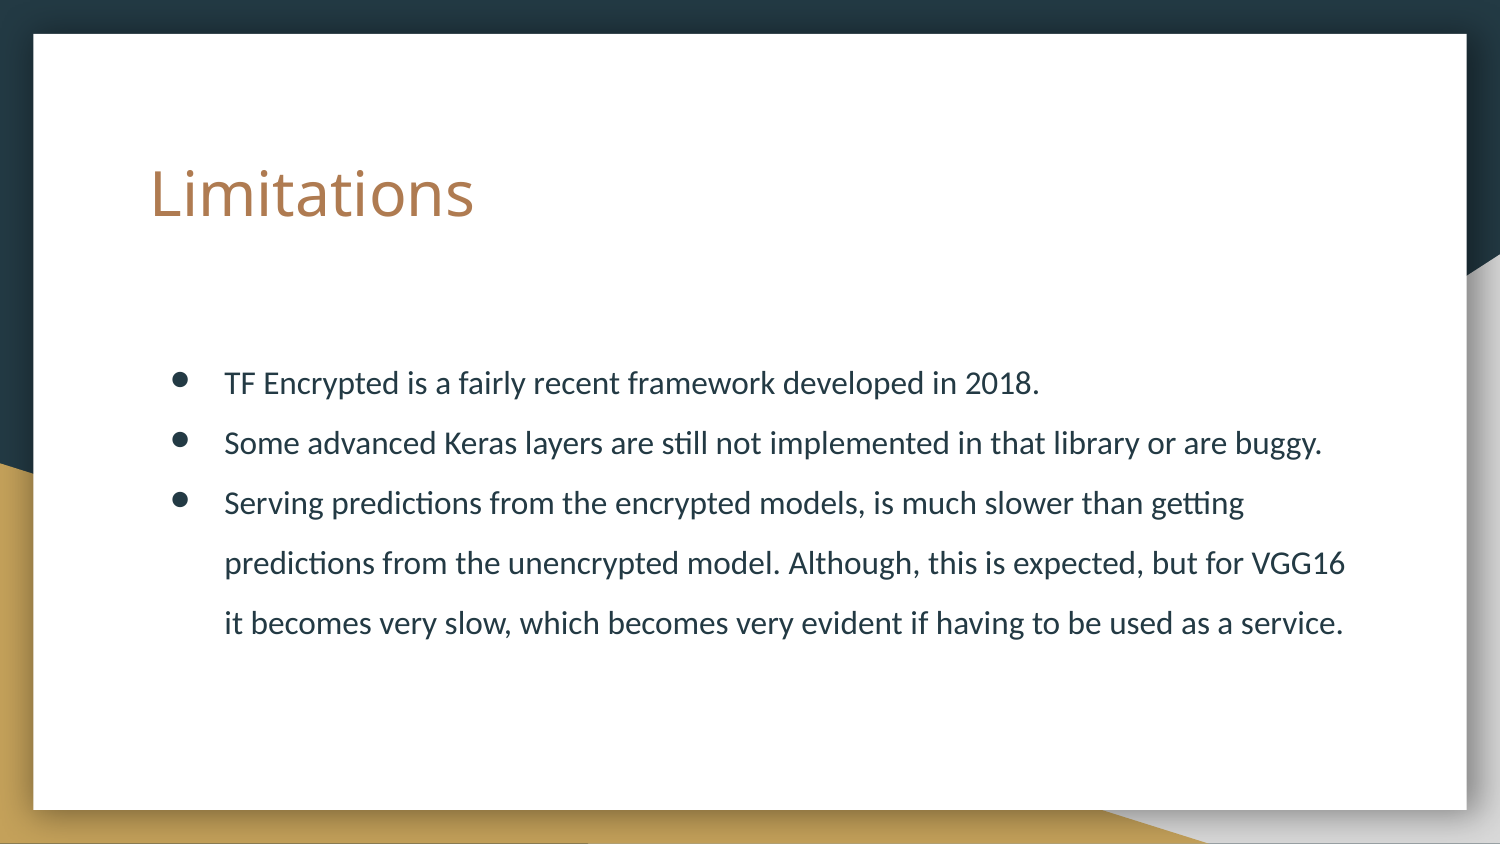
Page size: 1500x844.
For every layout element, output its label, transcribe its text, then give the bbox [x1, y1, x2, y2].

list TF Encrypted is a fairly recent framework developed in 2018. Some advanced Keras layers are still not implemented in that library or are buggy. Serving predictions from the encrypted models, is much slower than getting predictions from the unencrypted model. Although, this is expected, but for VGG16 it becomes very slow, which becomes very evident if having to be used as a service. [134, 326, 1366, 729]
title Limitations [134, 138, 1366, 296]
